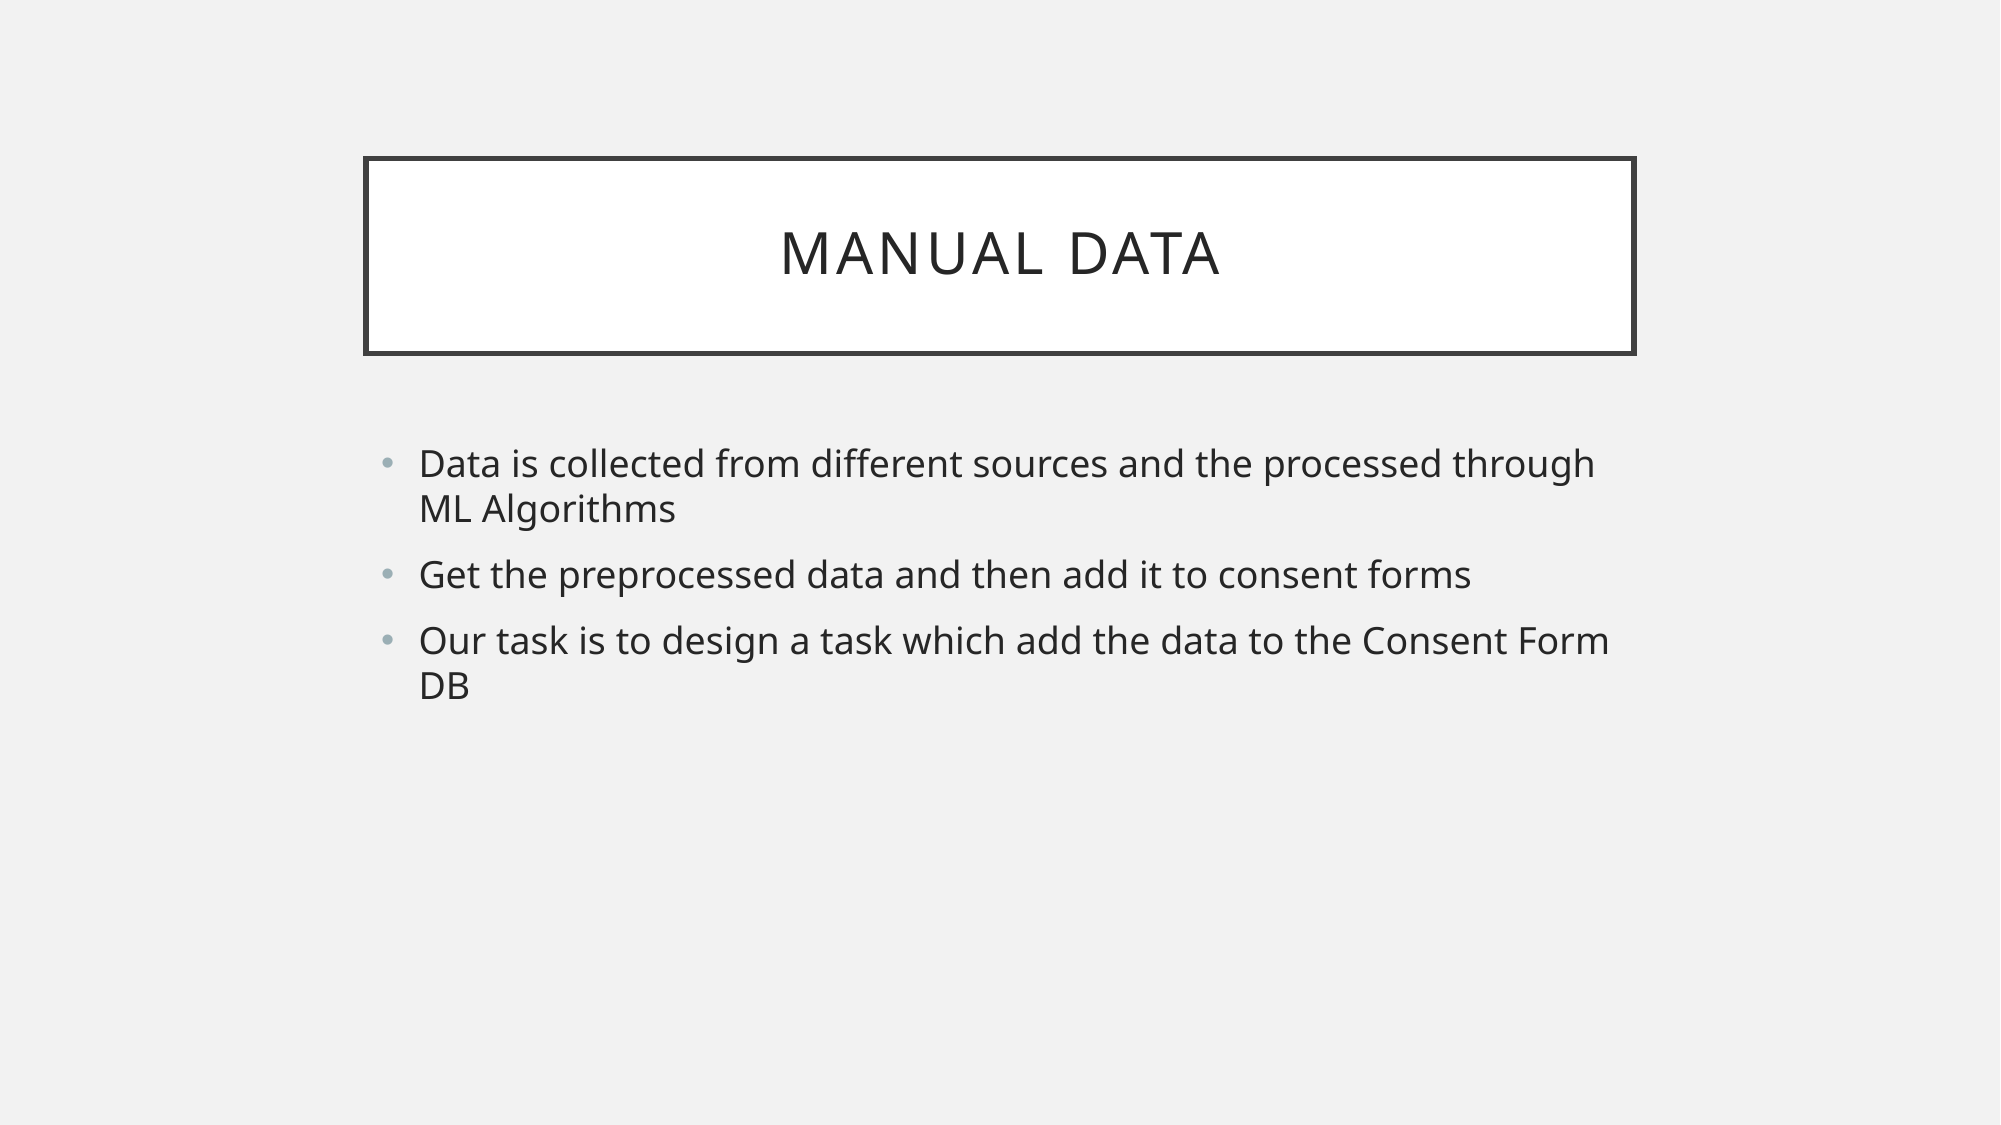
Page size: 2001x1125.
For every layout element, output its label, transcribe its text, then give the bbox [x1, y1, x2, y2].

list Data is collected from different sources and the processed through ML Algorithms Get the preprocessed data and then add it to consent forms Our task is to design a task which add the data to the Consent Form DB [366, 432, 1634, 942]
title Manual Data [363, 156, 1637, 356]
